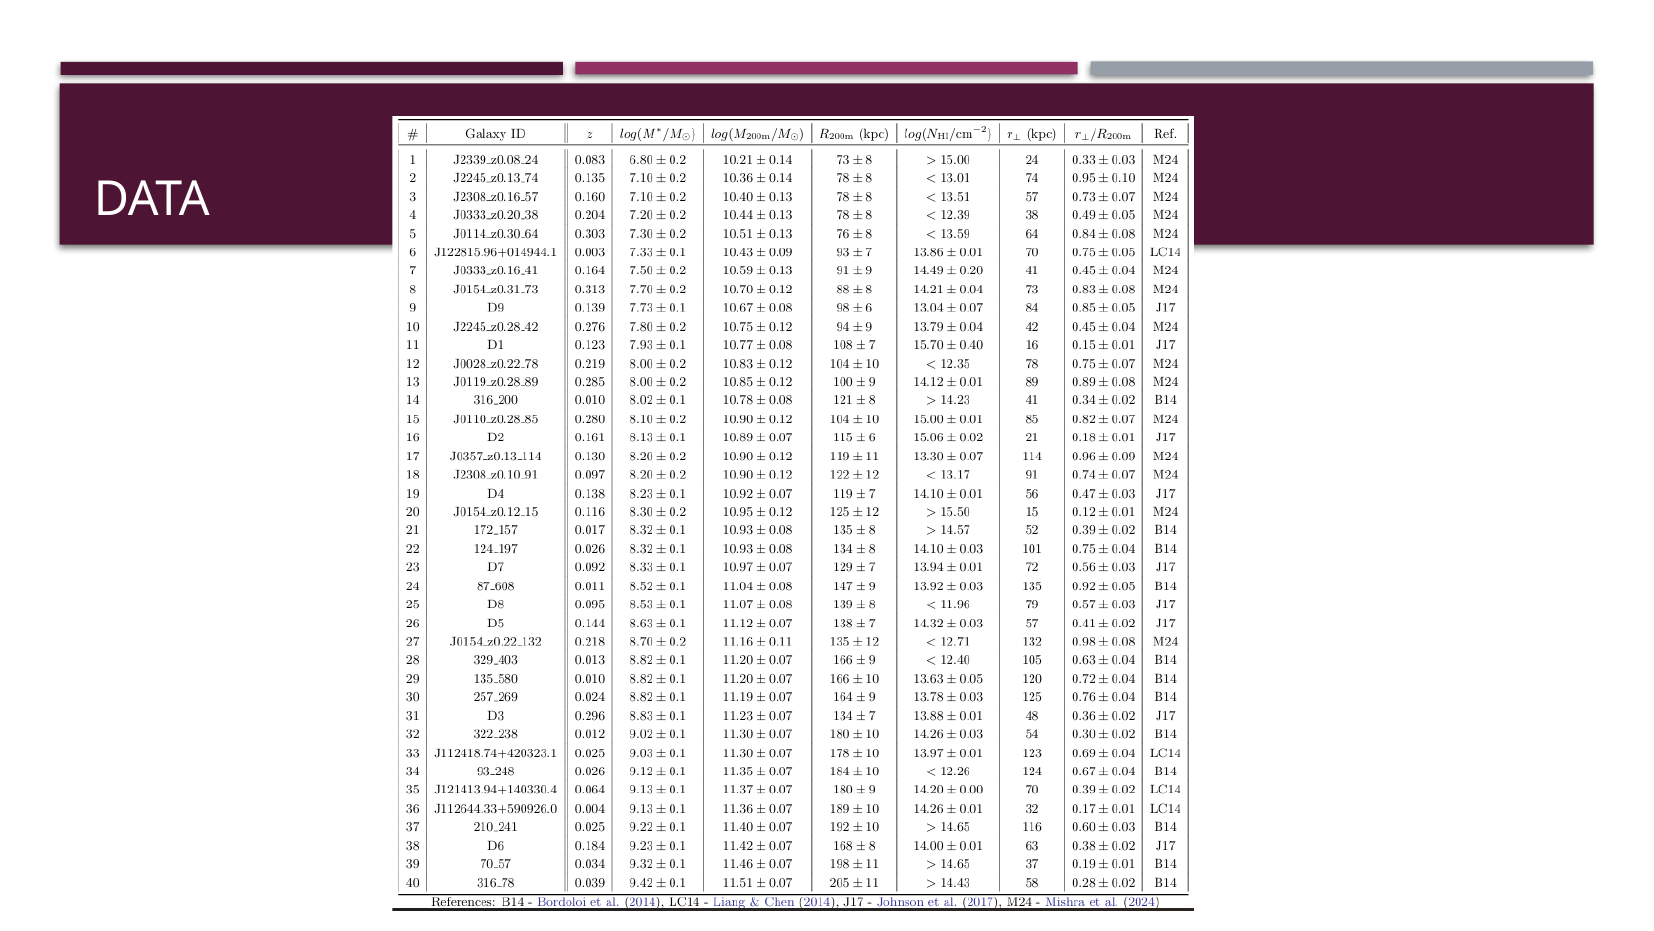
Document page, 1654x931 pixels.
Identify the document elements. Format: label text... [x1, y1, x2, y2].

title Data [78, 95, 1575, 233]
picture [391, 115, 1195, 911]
